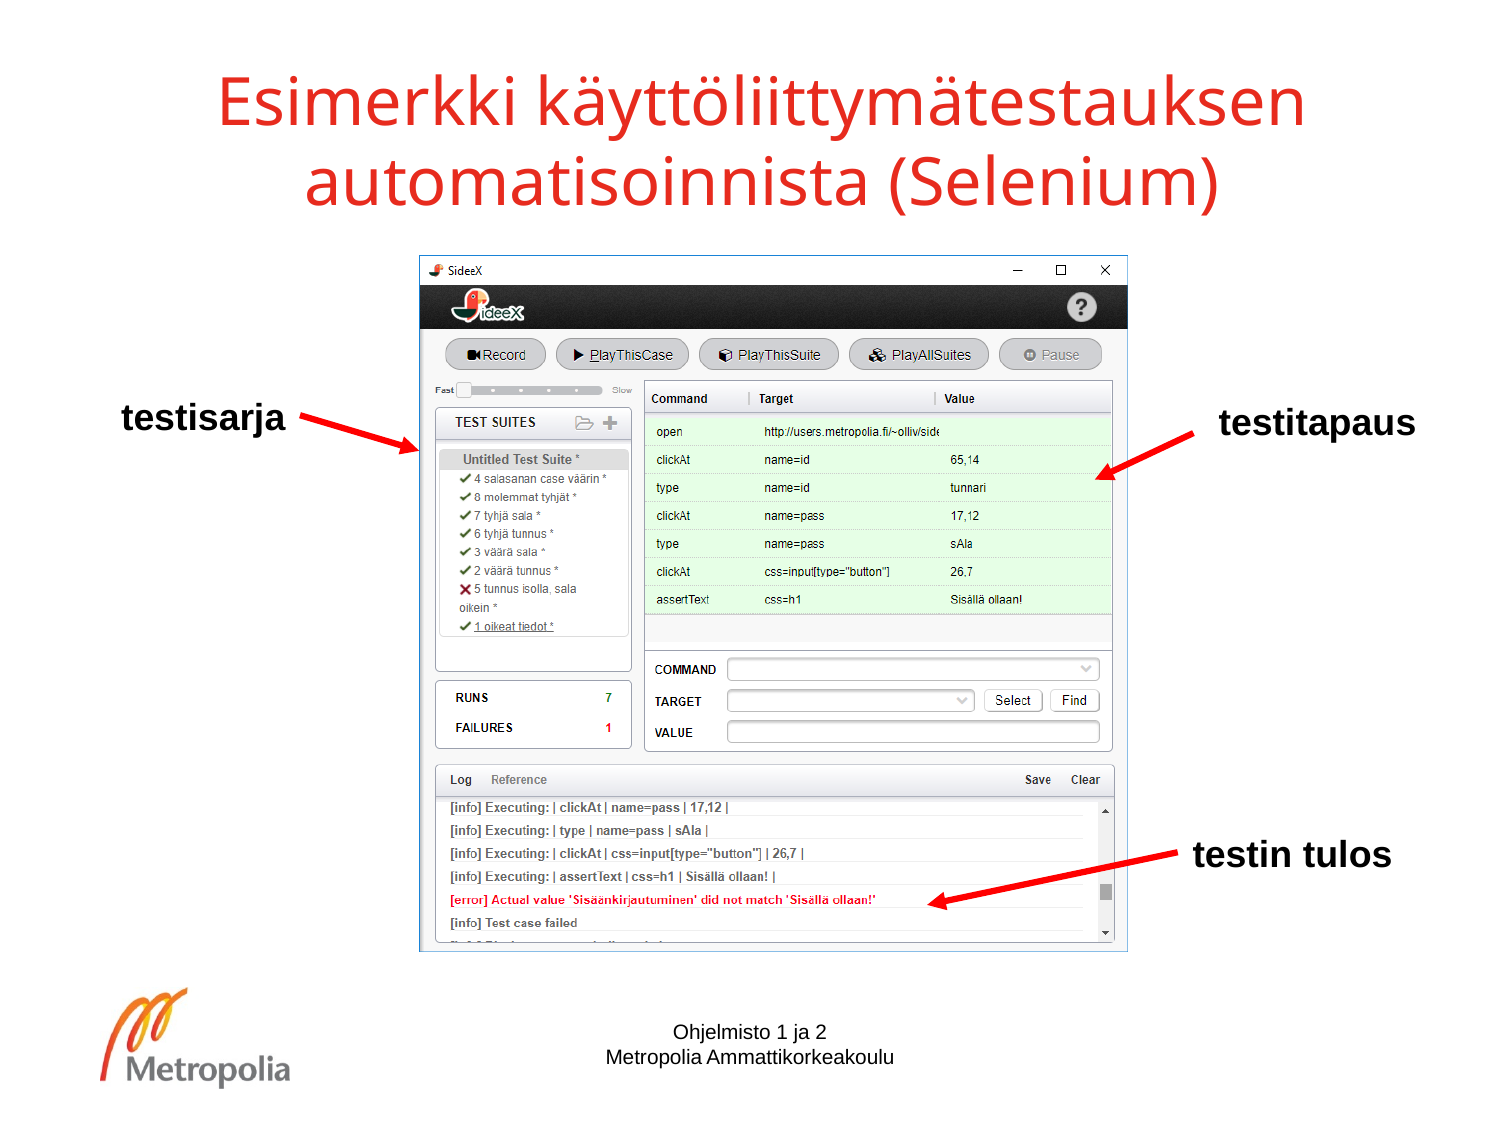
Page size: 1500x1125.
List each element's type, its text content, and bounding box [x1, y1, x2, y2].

text_box testitapaus [1203, 390, 1431, 450]
text_box testin tulos [1177, 822, 1408, 883]
text_box testisarja [106, 385, 301, 446]
picture [419, 255, 1129, 952]
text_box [1094, 432, 1194, 480]
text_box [926, 852, 1188, 906]
text_box Ohjelmisto 1 ja 2 Metropolia Ammattikorkeakoulu [454, 1011, 1046, 1103]
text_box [293, 415, 420, 451]
picture [100, 987, 290, 1089]
title Esimerkki käyttöliittymätestauksen automatisoinnista (Selenium) [100, 45, 1425, 233]
